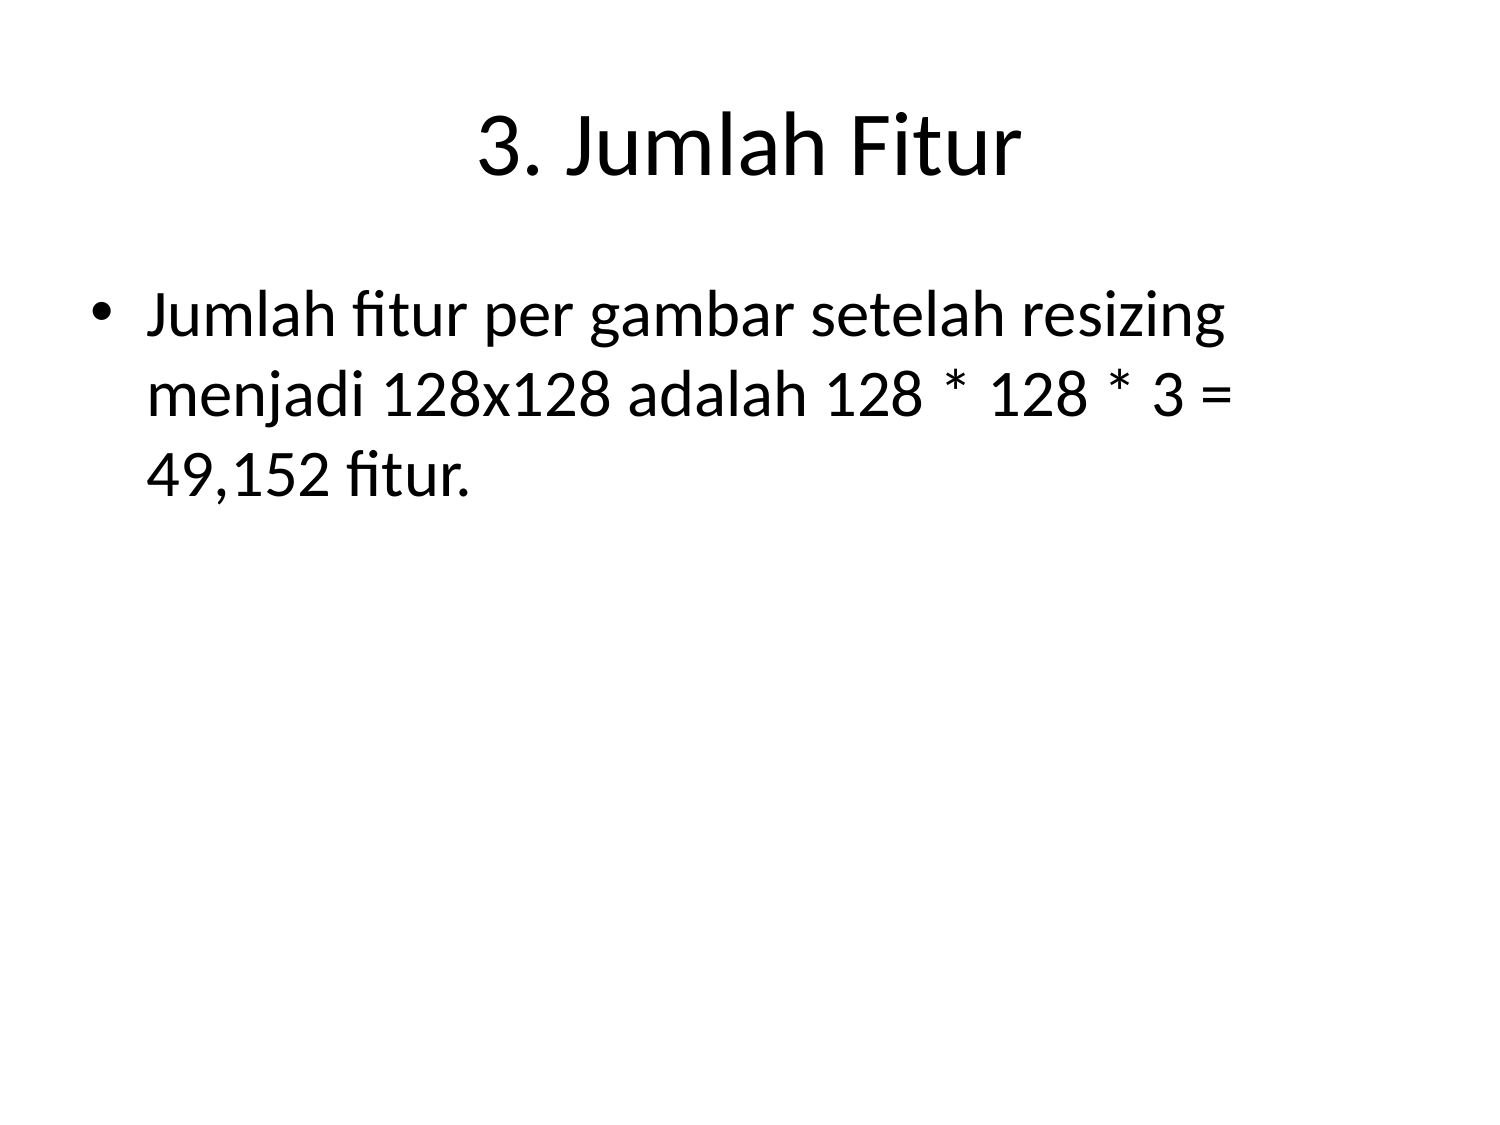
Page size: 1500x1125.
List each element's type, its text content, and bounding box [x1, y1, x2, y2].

list Jumlah fitur per gambar setelah resizing menjadi 128x128 adalah 128 * 128 * 3 = 49,152 fitur. [75, 262, 1425, 1005]
title 3. Jumlah Fitur [75, 45, 1425, 233]
